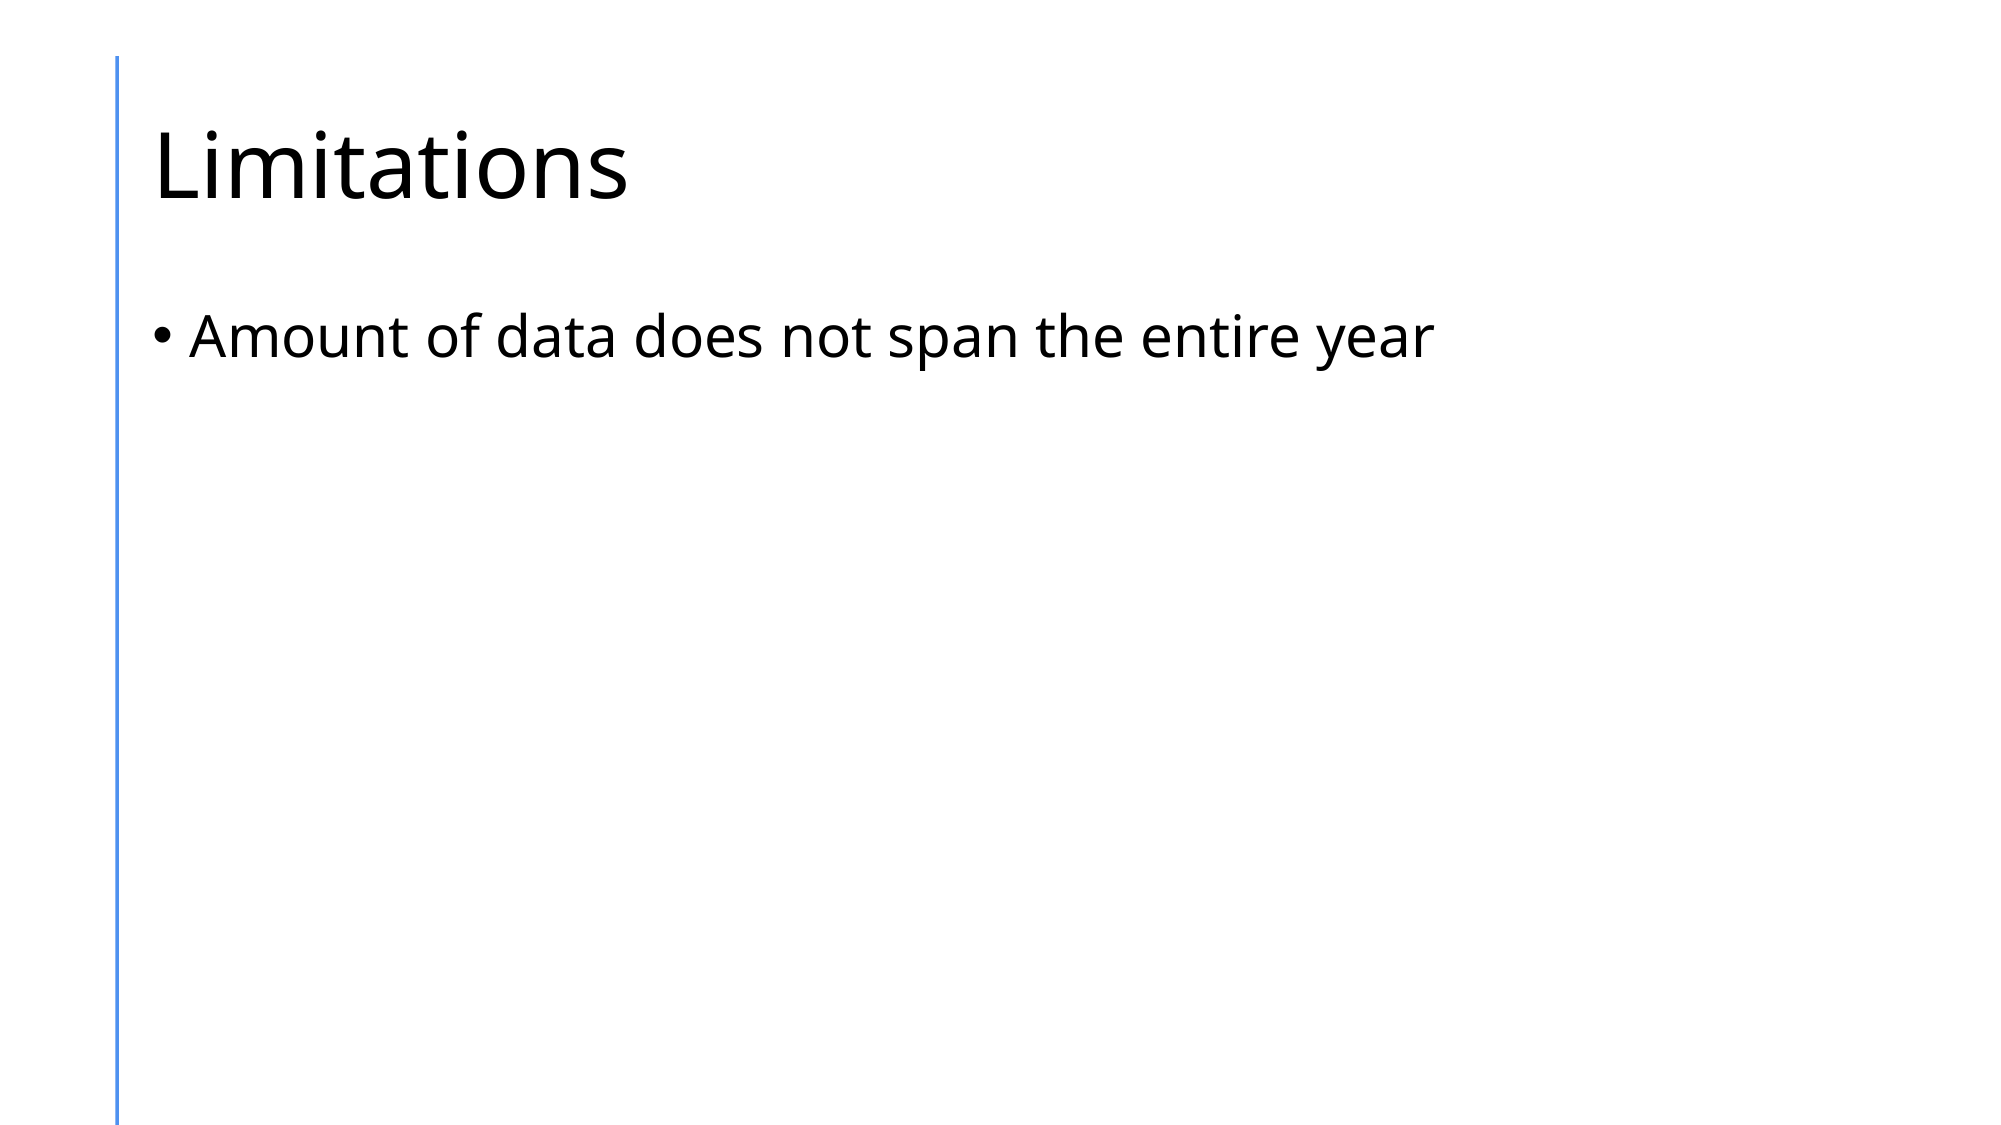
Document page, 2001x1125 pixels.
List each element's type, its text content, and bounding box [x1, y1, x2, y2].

title Limitations [137, 59, 1863, 278]
list Amount of data does not span the entire year [137, 299, 1863, 1014]
